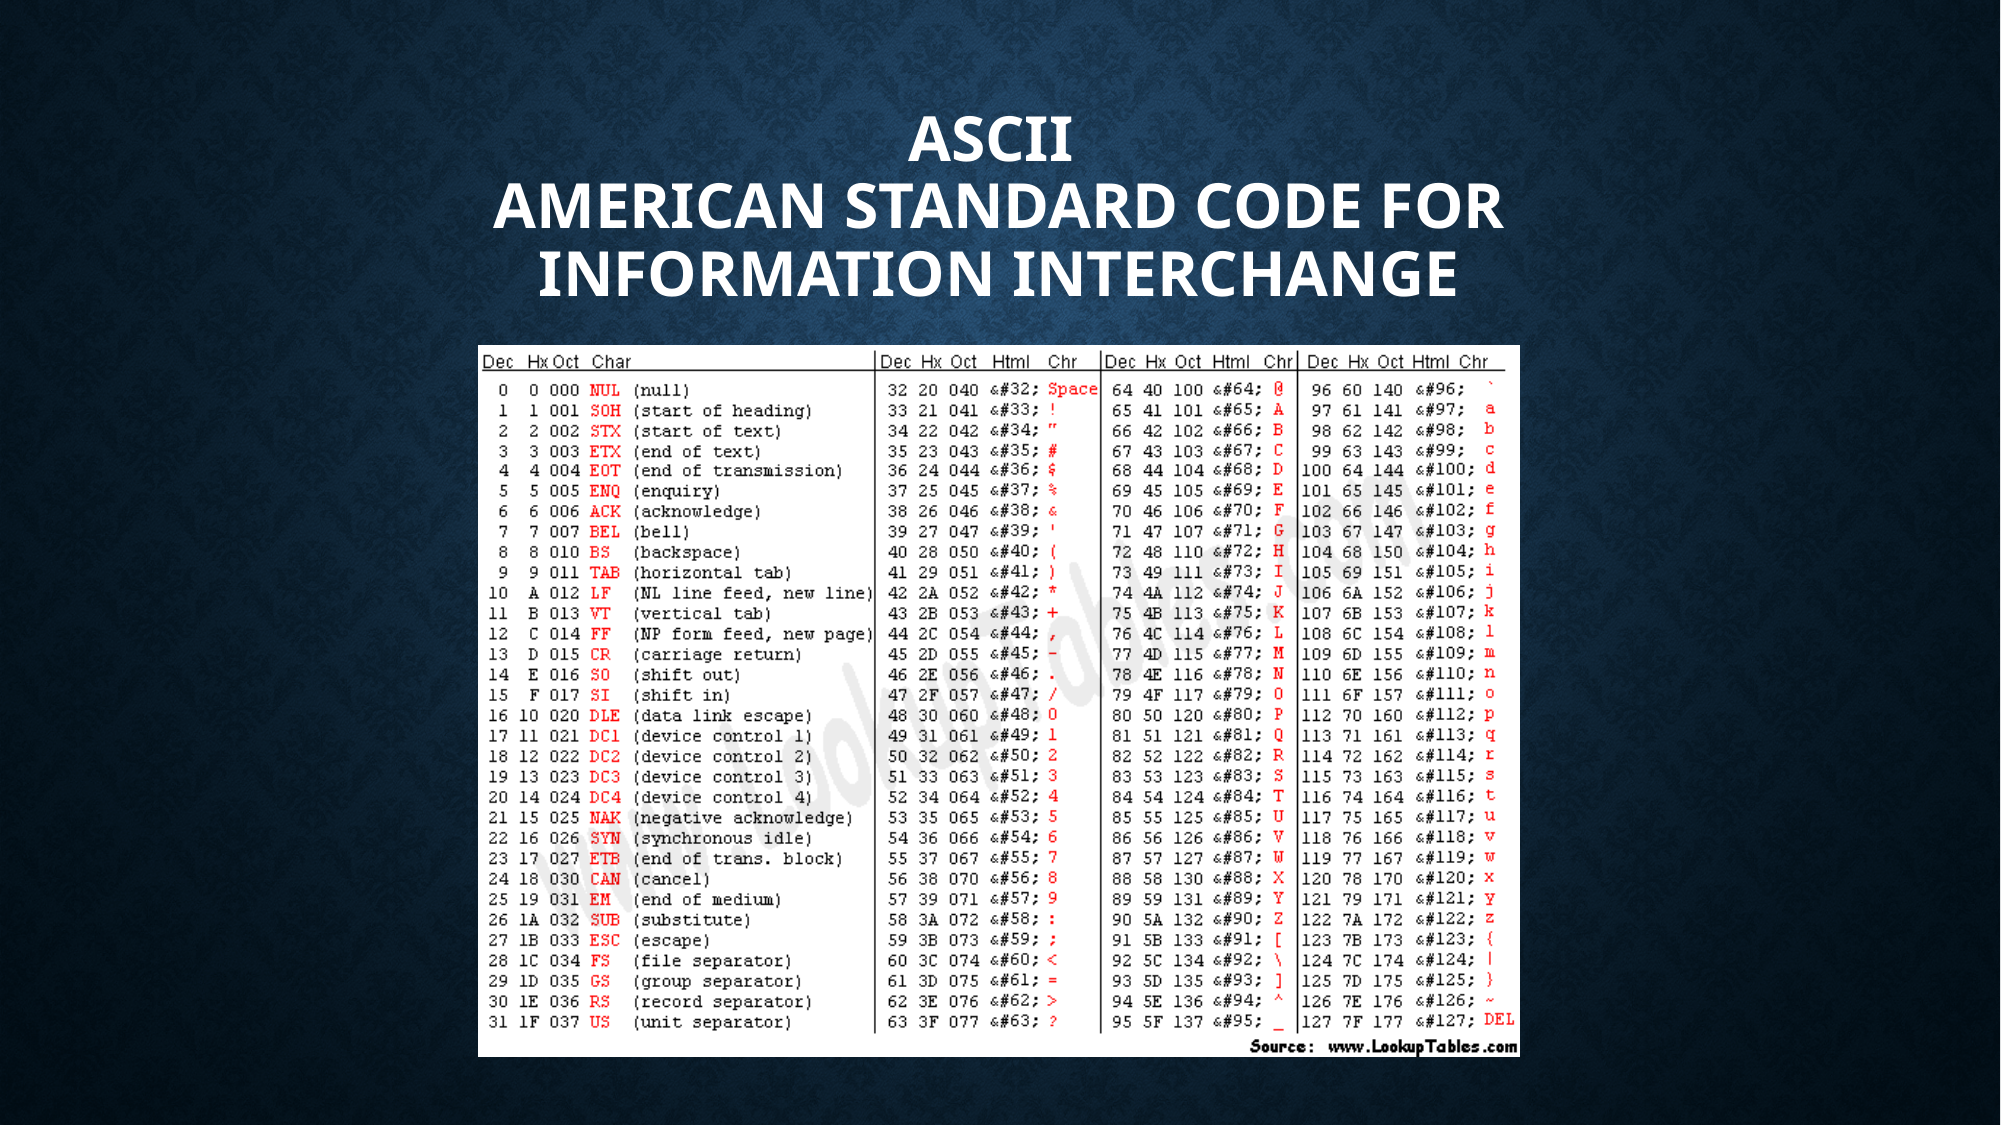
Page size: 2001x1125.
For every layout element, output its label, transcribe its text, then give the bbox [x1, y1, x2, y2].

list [478, 345, 1520, 1057]
title ASCII American Standard code for information interchange [149, 99, 1849, 318]
